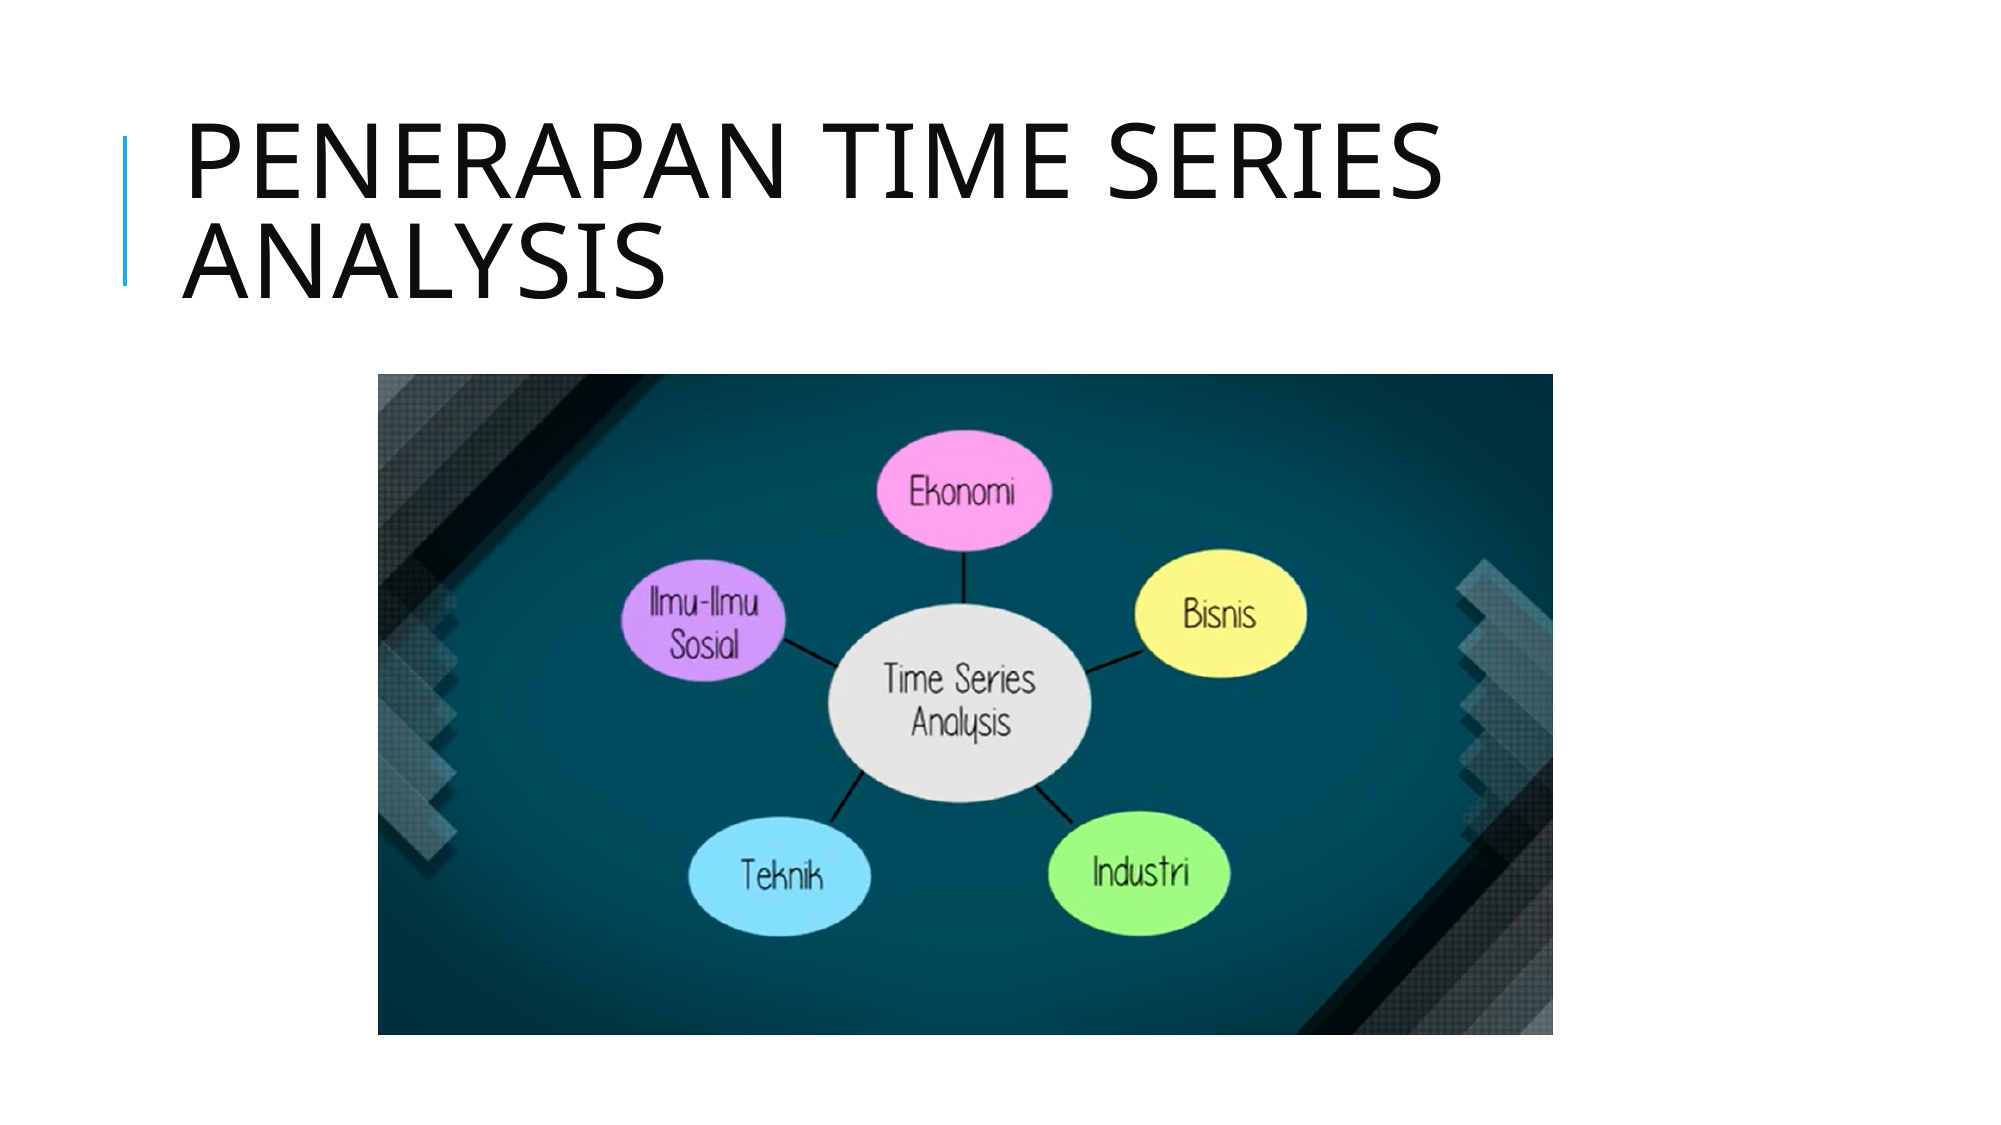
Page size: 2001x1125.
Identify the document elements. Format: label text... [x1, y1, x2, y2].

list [378, 374, 1553, 1036]
title Penerapan Time series Analysis [168, 96, 1763, 342]
